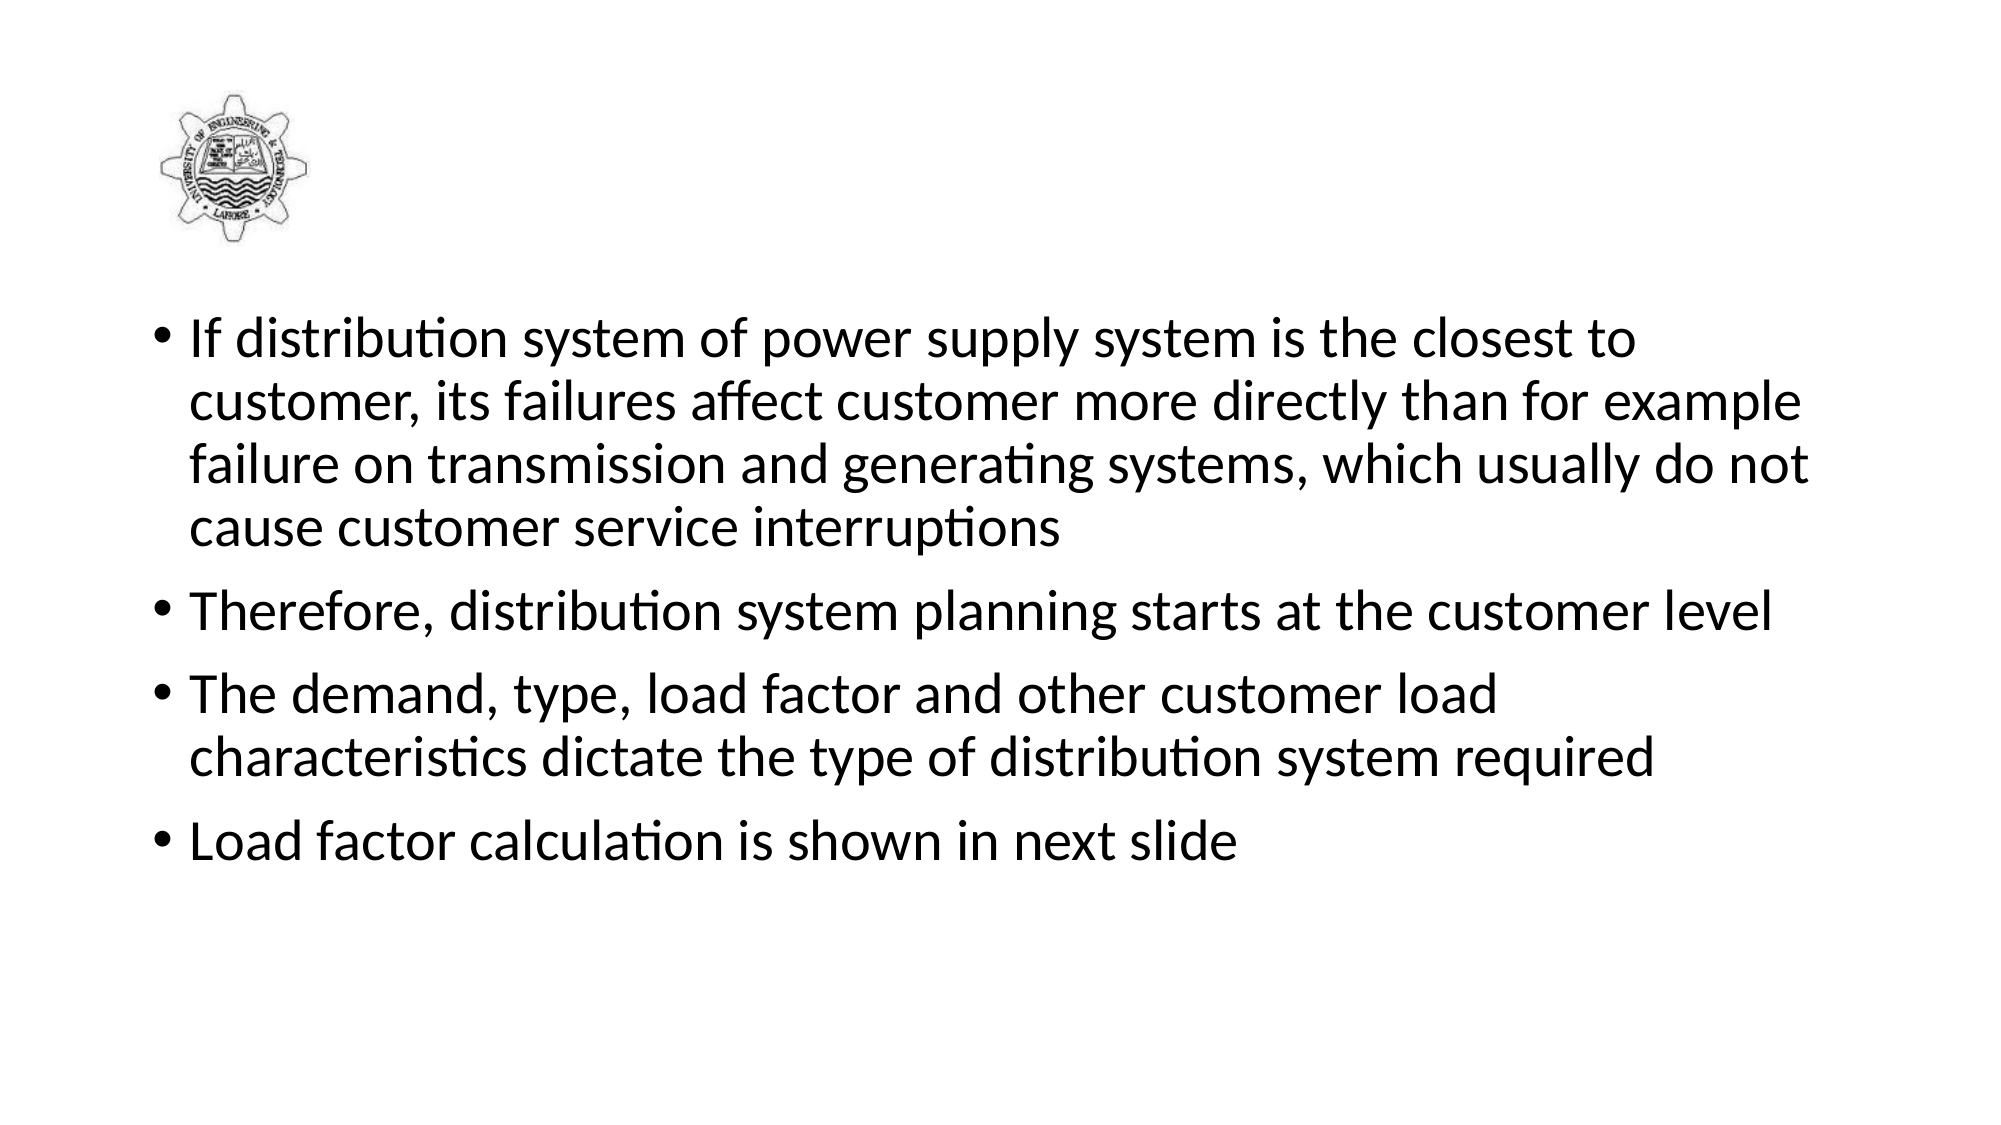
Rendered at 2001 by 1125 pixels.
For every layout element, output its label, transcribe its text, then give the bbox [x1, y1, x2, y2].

list If distribution system of power supply system is the closest to customer, its failures affect customer more directly than for example failure on transmission and generating systems, which usually do not cause customer service interruptions Therefore, distribution system planning starts at the customer level The demand, type, load factor and other customer load characteristics dictate the type of distribution system required Load factor calculation is shown in next slide [137, 299, 1863, 1014]
picture [159, 90, 311, 247]
